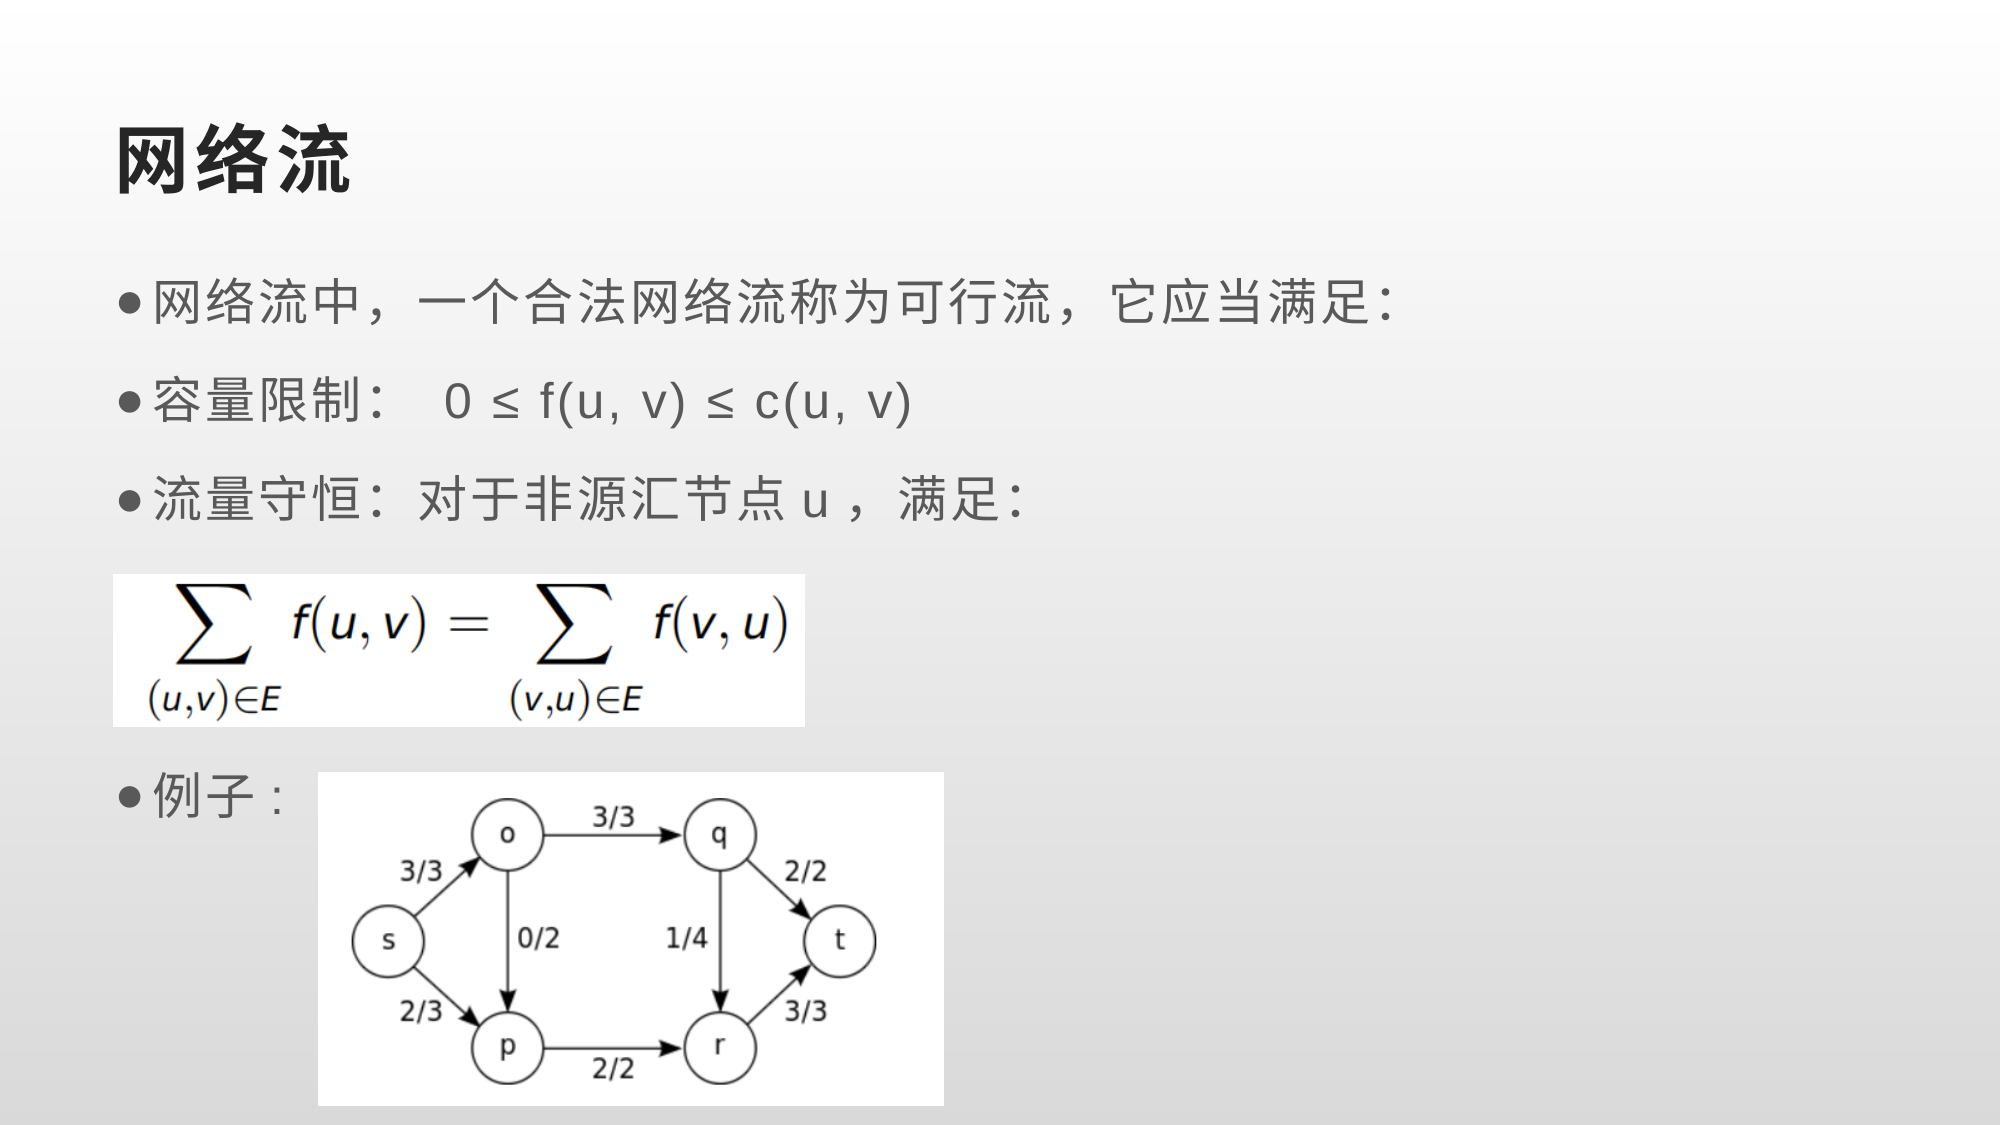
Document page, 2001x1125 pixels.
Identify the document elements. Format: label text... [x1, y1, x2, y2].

list 网络流中，一个合法网络流称为可行流，它应当满足： 容量限制： 0 ≤ f(u, v) ≤ c(u, v) 流量守恒：对于非源汇节点u，满足： 例子: [99, 244, 1900, 1026]
picture [113, 574, 805, 727]
title 网络流 [99, 99, 1900, 216]
picture [318, 772, 944, 1106]
